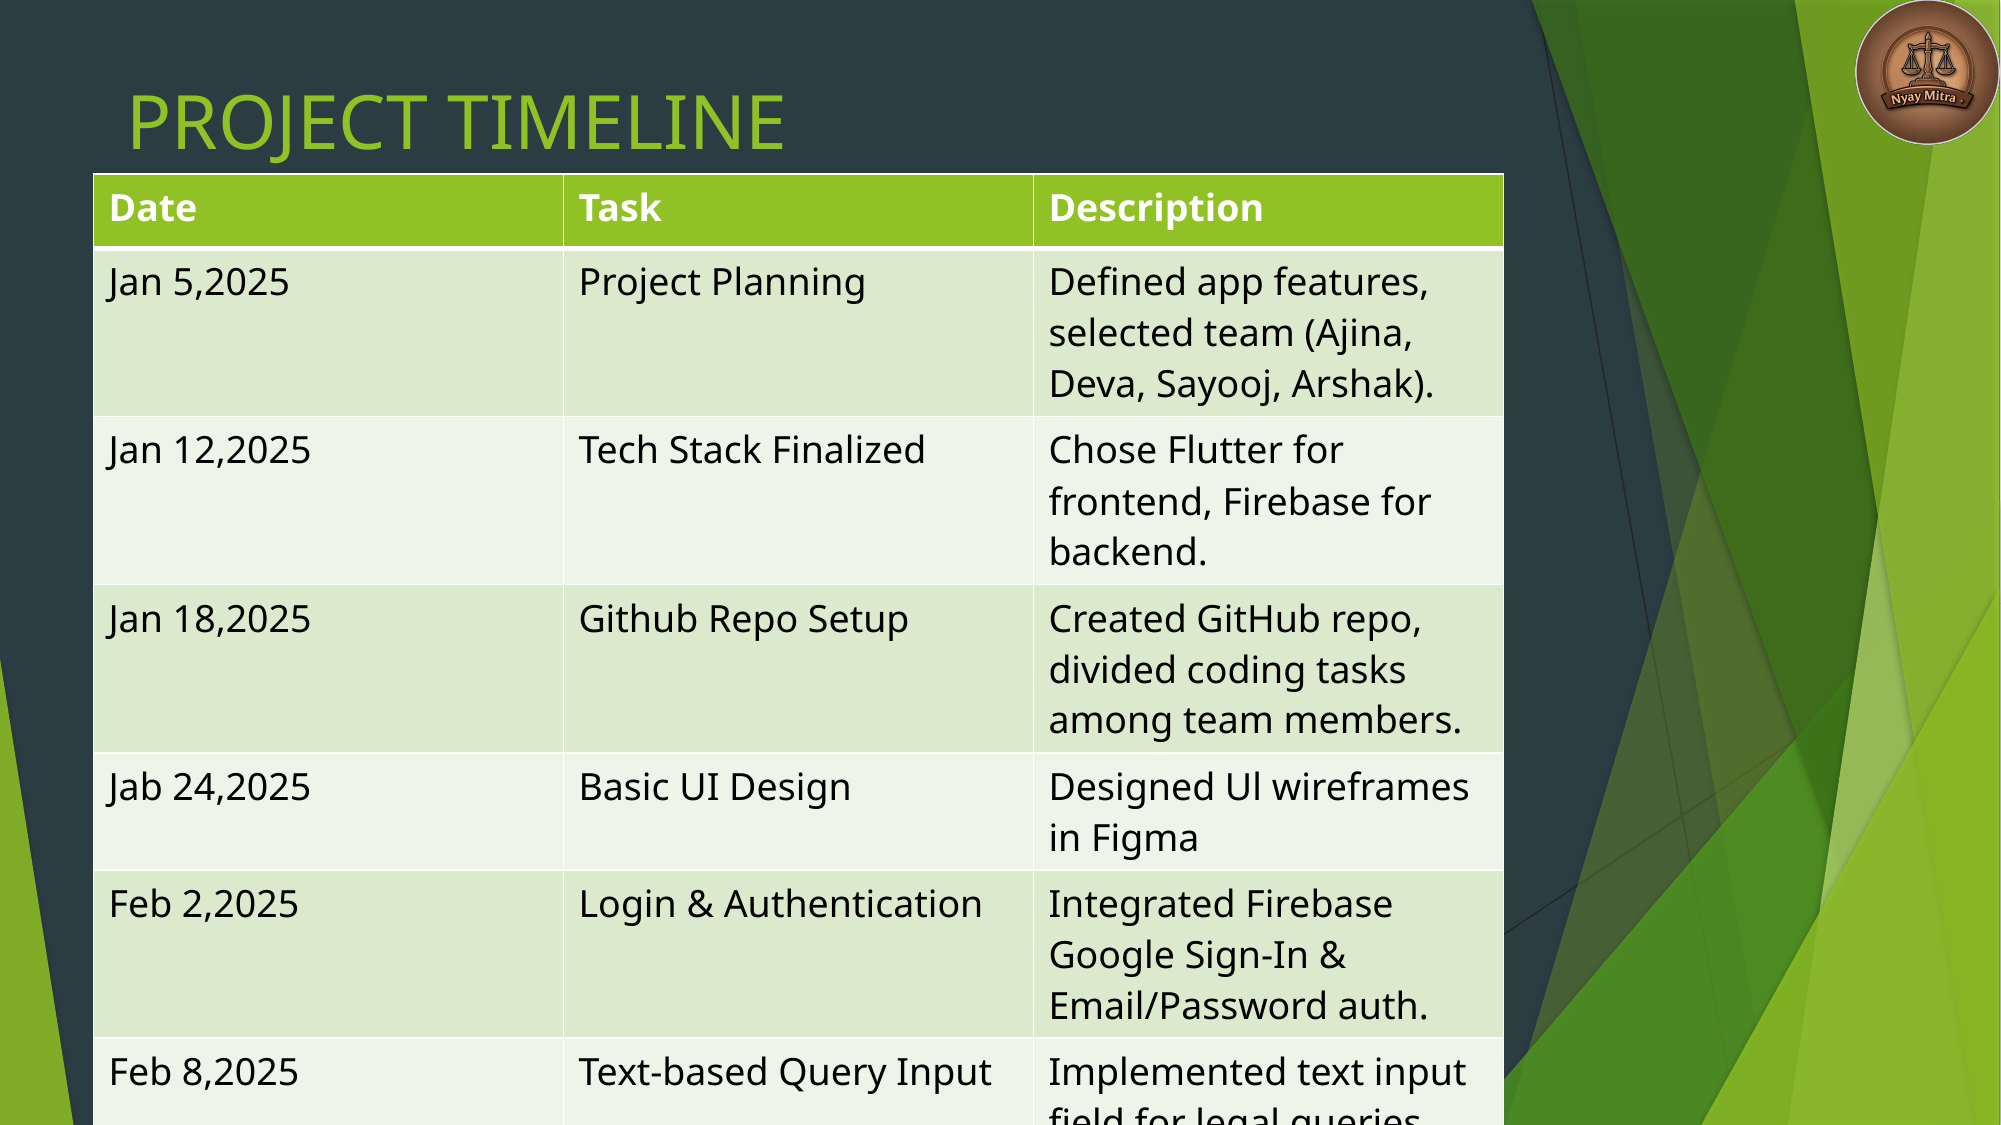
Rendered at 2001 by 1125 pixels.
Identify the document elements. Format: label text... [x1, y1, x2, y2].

table_cell Integrated Firebase Google Sign-In & Email/Password auth. [1034, 871, 1503, 1037]
table_cell Tech Stack Finalized [564, 417, 1033, 584]
table_header Task [564, 175, 1033, 246]
table_cell Defined app features, selected team (Ajina, Deva, Sayooj, Arshak). [1034, 251, 1503, 416]
table_header Description [1034, 175, 1503, 246]
table_cell Designed Ul wireframes in Figma [1034, 754, 1503, 869]
table_cell Jan 12,2025 [94, 417, 563, 584]
table_cell Chose Flutter for frontend, Firebase for backend. [1034, 417, 1503, 584]
table_cell Github Repo Setup [564, 585, 1033, 752]
title PROJECT TIMELINE [111, 66, 1522, 317]
table_cell Text-based Query Input [564, 1039, 1033, 1125]
table_cell Login & Authentication [564, 871, 1033, 1037]
table_cell Feb 8,2025 [94, 1039, 563, 1125]
table_cell Project Planning [564, 251, 1033, 416]
table_cell Feb 2,2025 [94, 871, 563, 1037]
table_cell Created GitHub repo, divided coding tasks among team members. [1034, 585, 1503, 752]
table_cell Jan 18,2025 [94, 585, 563, 752]
table_cell Jab 24,2025 [94, 754, 563, 869]
table_cell Implemented text input field for legal queries. [1034, 1039, 1503, 1125]
picture [1855, 0, 2000, 145]
table_header Date [94, 175, 563, 246]
table_cell Basic UI Design [564, 754, 1033, 869]
table_cell Jan 5,2025 [94, 251, 563, 416]
